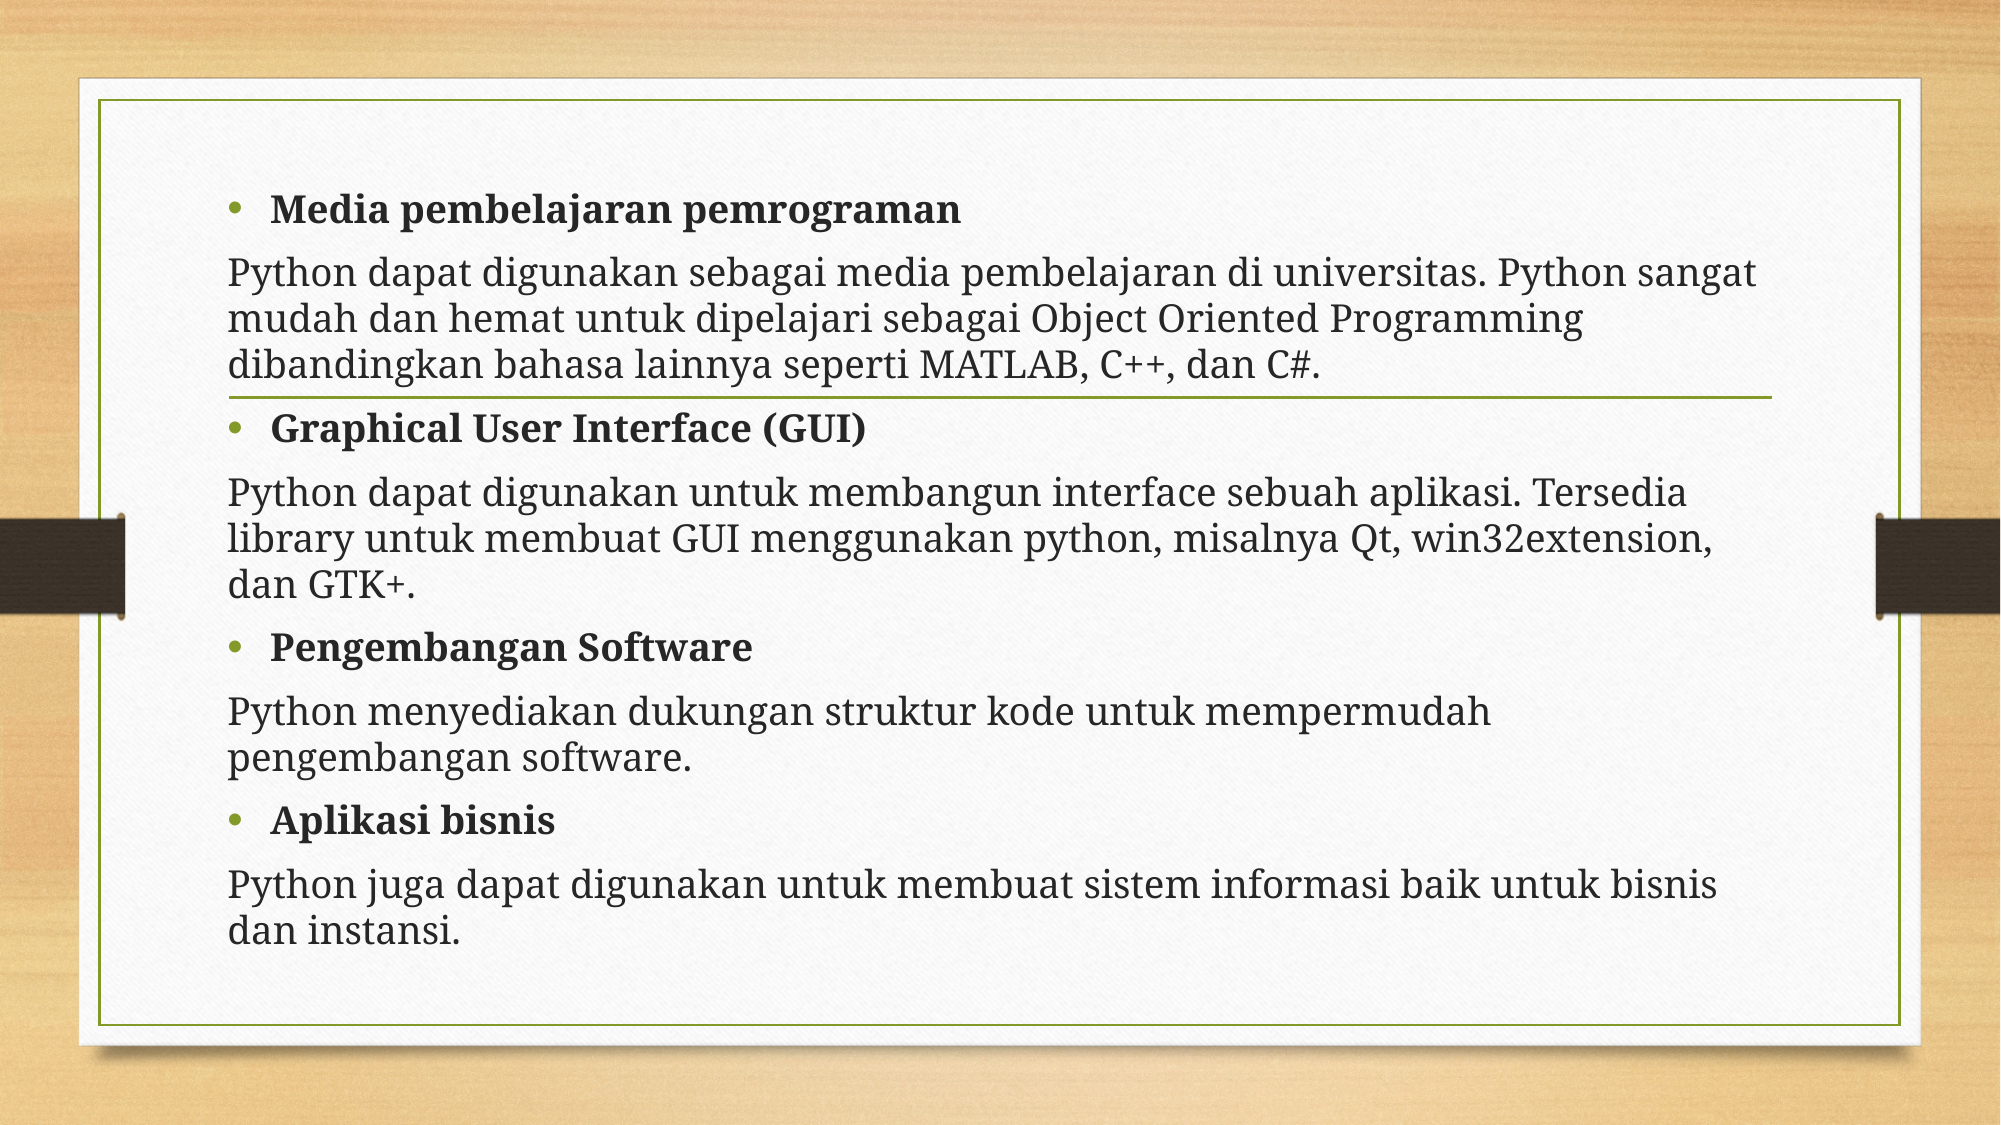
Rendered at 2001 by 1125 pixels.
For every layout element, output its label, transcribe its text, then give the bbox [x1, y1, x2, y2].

picture [0, 0, 2001, 1125]
list Media pembelajaran pemrograman Python dapat digunakan sebagai media pembelajaran di universitas. Python sangat mudah dan hemat untuk dipelajari sebagai Object Oriented Programming dibandingkan bahasa lainnya seperti MATLAB, C++, dan C#. Graphical User Interface (GUI) Python dapat digunakan untuk membangun interface sebuah aplikasi. Tersedia library untuk membuat GUI menggunakan python, misalnya Qt, win32extension, dan GTK+. Pengembangan Software Python menyediakan dukungan struktur kode untuk mempermudah pengembangan software. Aplikasi bisnis Python juga dapat digunakan untuk membuat sistem informasi baik untuk bisnis dan instansi. [212, 177, 1788, 964]
